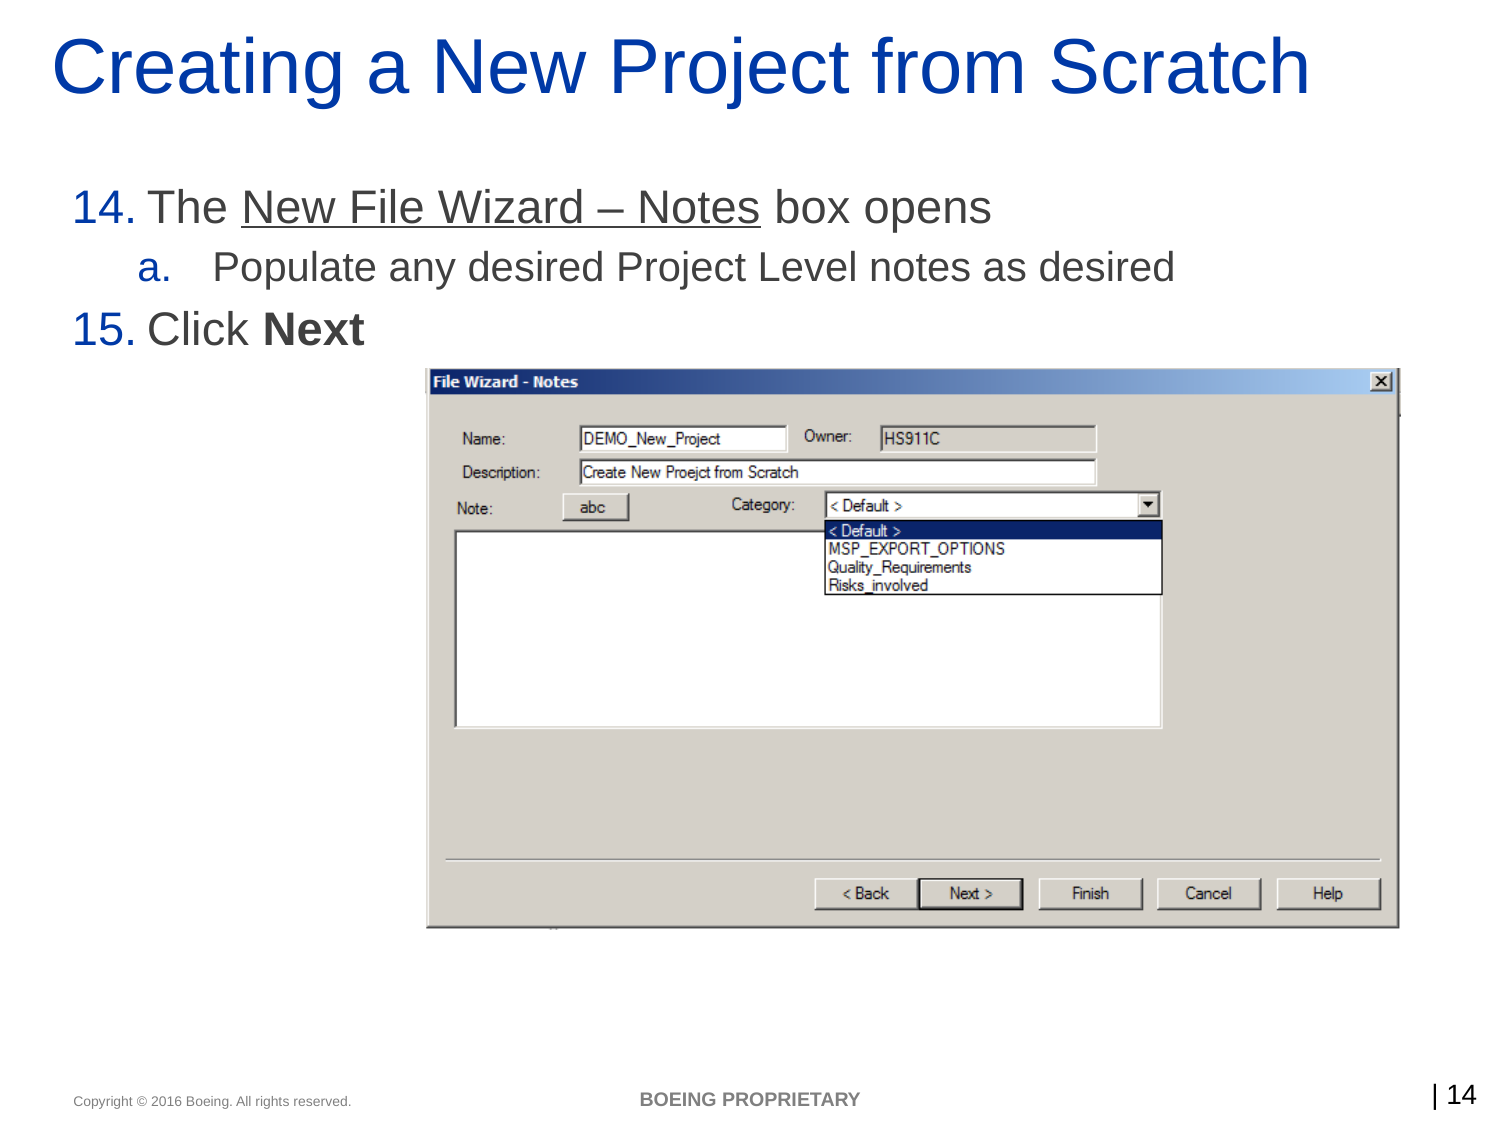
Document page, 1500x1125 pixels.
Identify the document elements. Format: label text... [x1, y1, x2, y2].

slide_number 14 [1088, 1057, 1480, 1112]
title Creating a New Project from Scratch [51, 25, 1376, 111]
footer BOEING PROPRIETARY [487, 1044, 1013, 1111]
picture [424, 368, 1401, 931]
list The New File Wizard – Notes box opens Populate any desired Project Level notes as desired Click Next [71, 182, 1401, 364]
